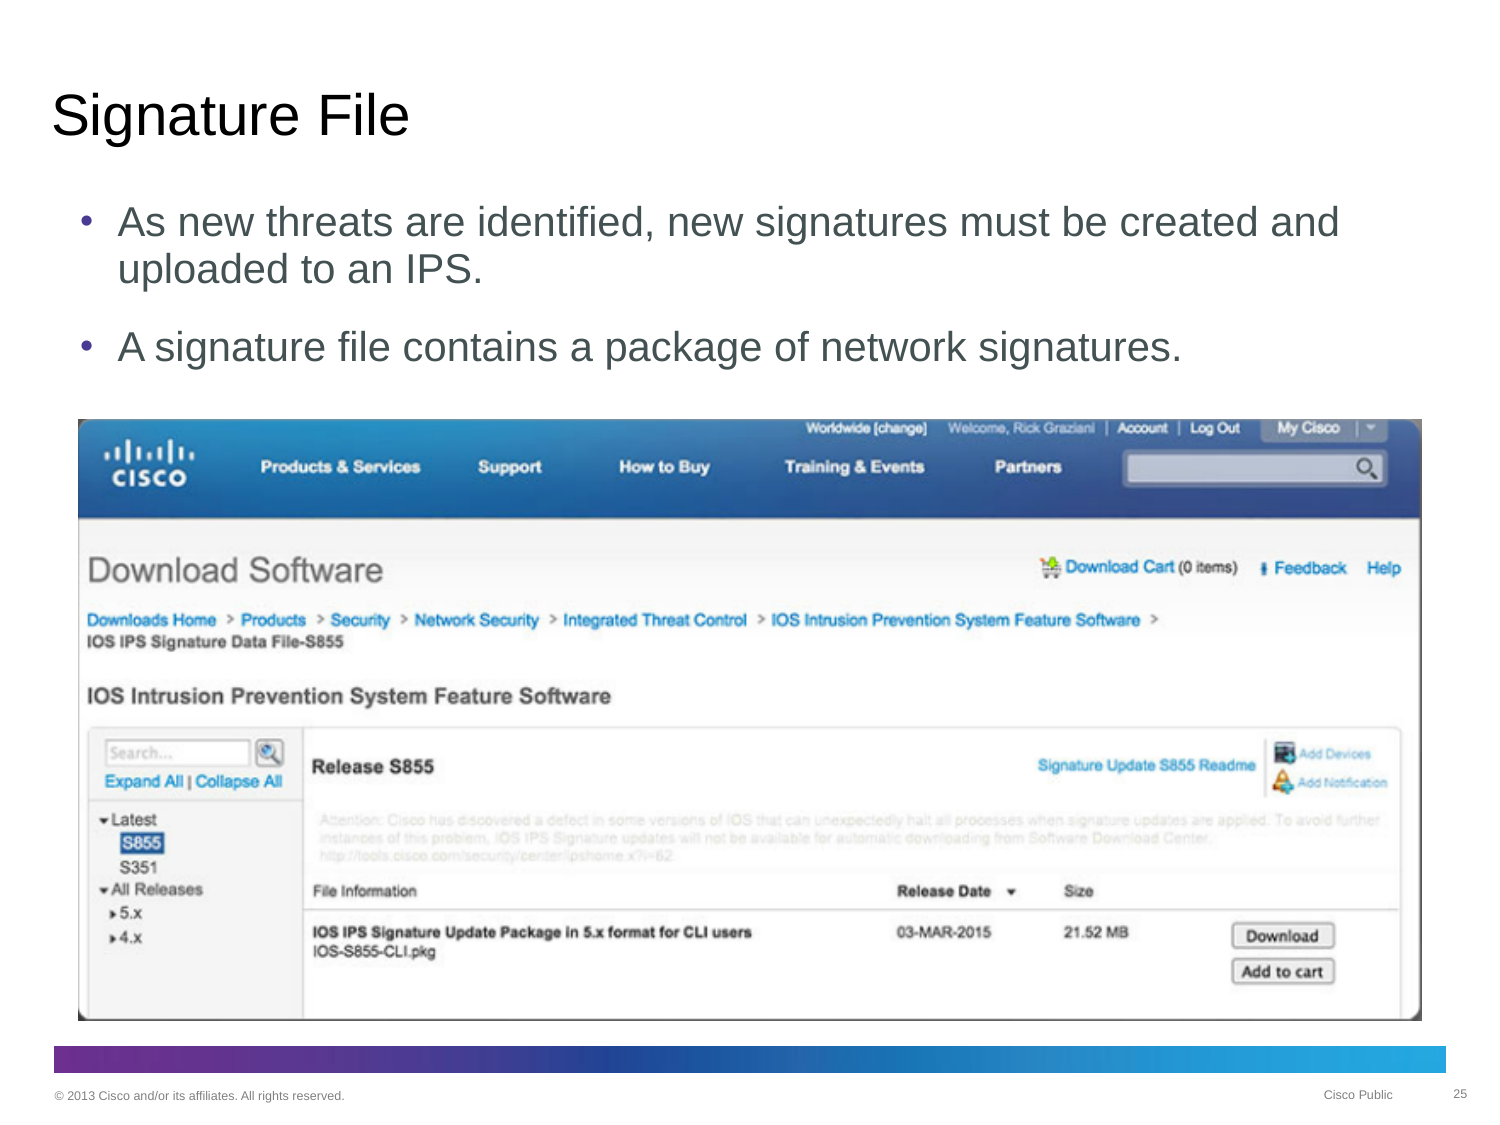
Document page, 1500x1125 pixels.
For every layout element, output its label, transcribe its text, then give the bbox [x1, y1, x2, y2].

title Signature File [37, 17, 1447, 155]
picture [78, 418, 1422, 1022]
picture [54, 1046, 1446, 1073]
text_box As new threats are identified, new signatures must be created and uploaded to an IPS. A signature file contains a package of network signatures. [65, 191, 1444, 648]
